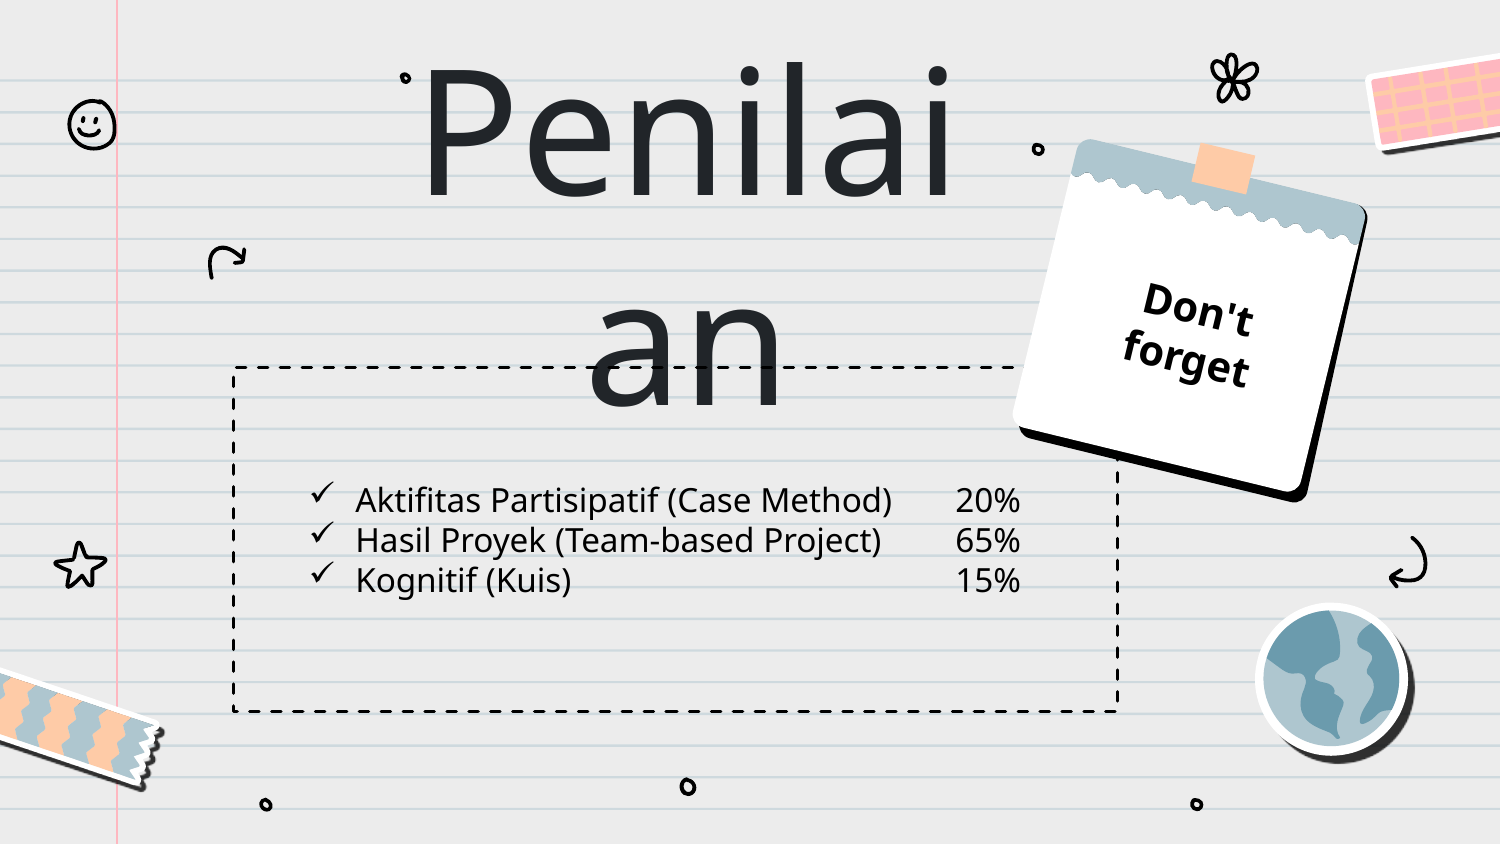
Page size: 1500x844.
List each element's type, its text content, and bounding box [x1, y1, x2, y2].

subtitle Aktifitas Partisipatif (Case Method) 20% Hasil Proyek (Team-based Project) 65% Kognitif (Kuis) 15% [232, 366, 1119, 713]
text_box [0, 675, 159, 756]
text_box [1043, 130, 1350, 475]
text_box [1362, 16, 1500, 168]
title Penilaian [362, 132, 1014, 329]
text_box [1243, 602, 1409, 757]
